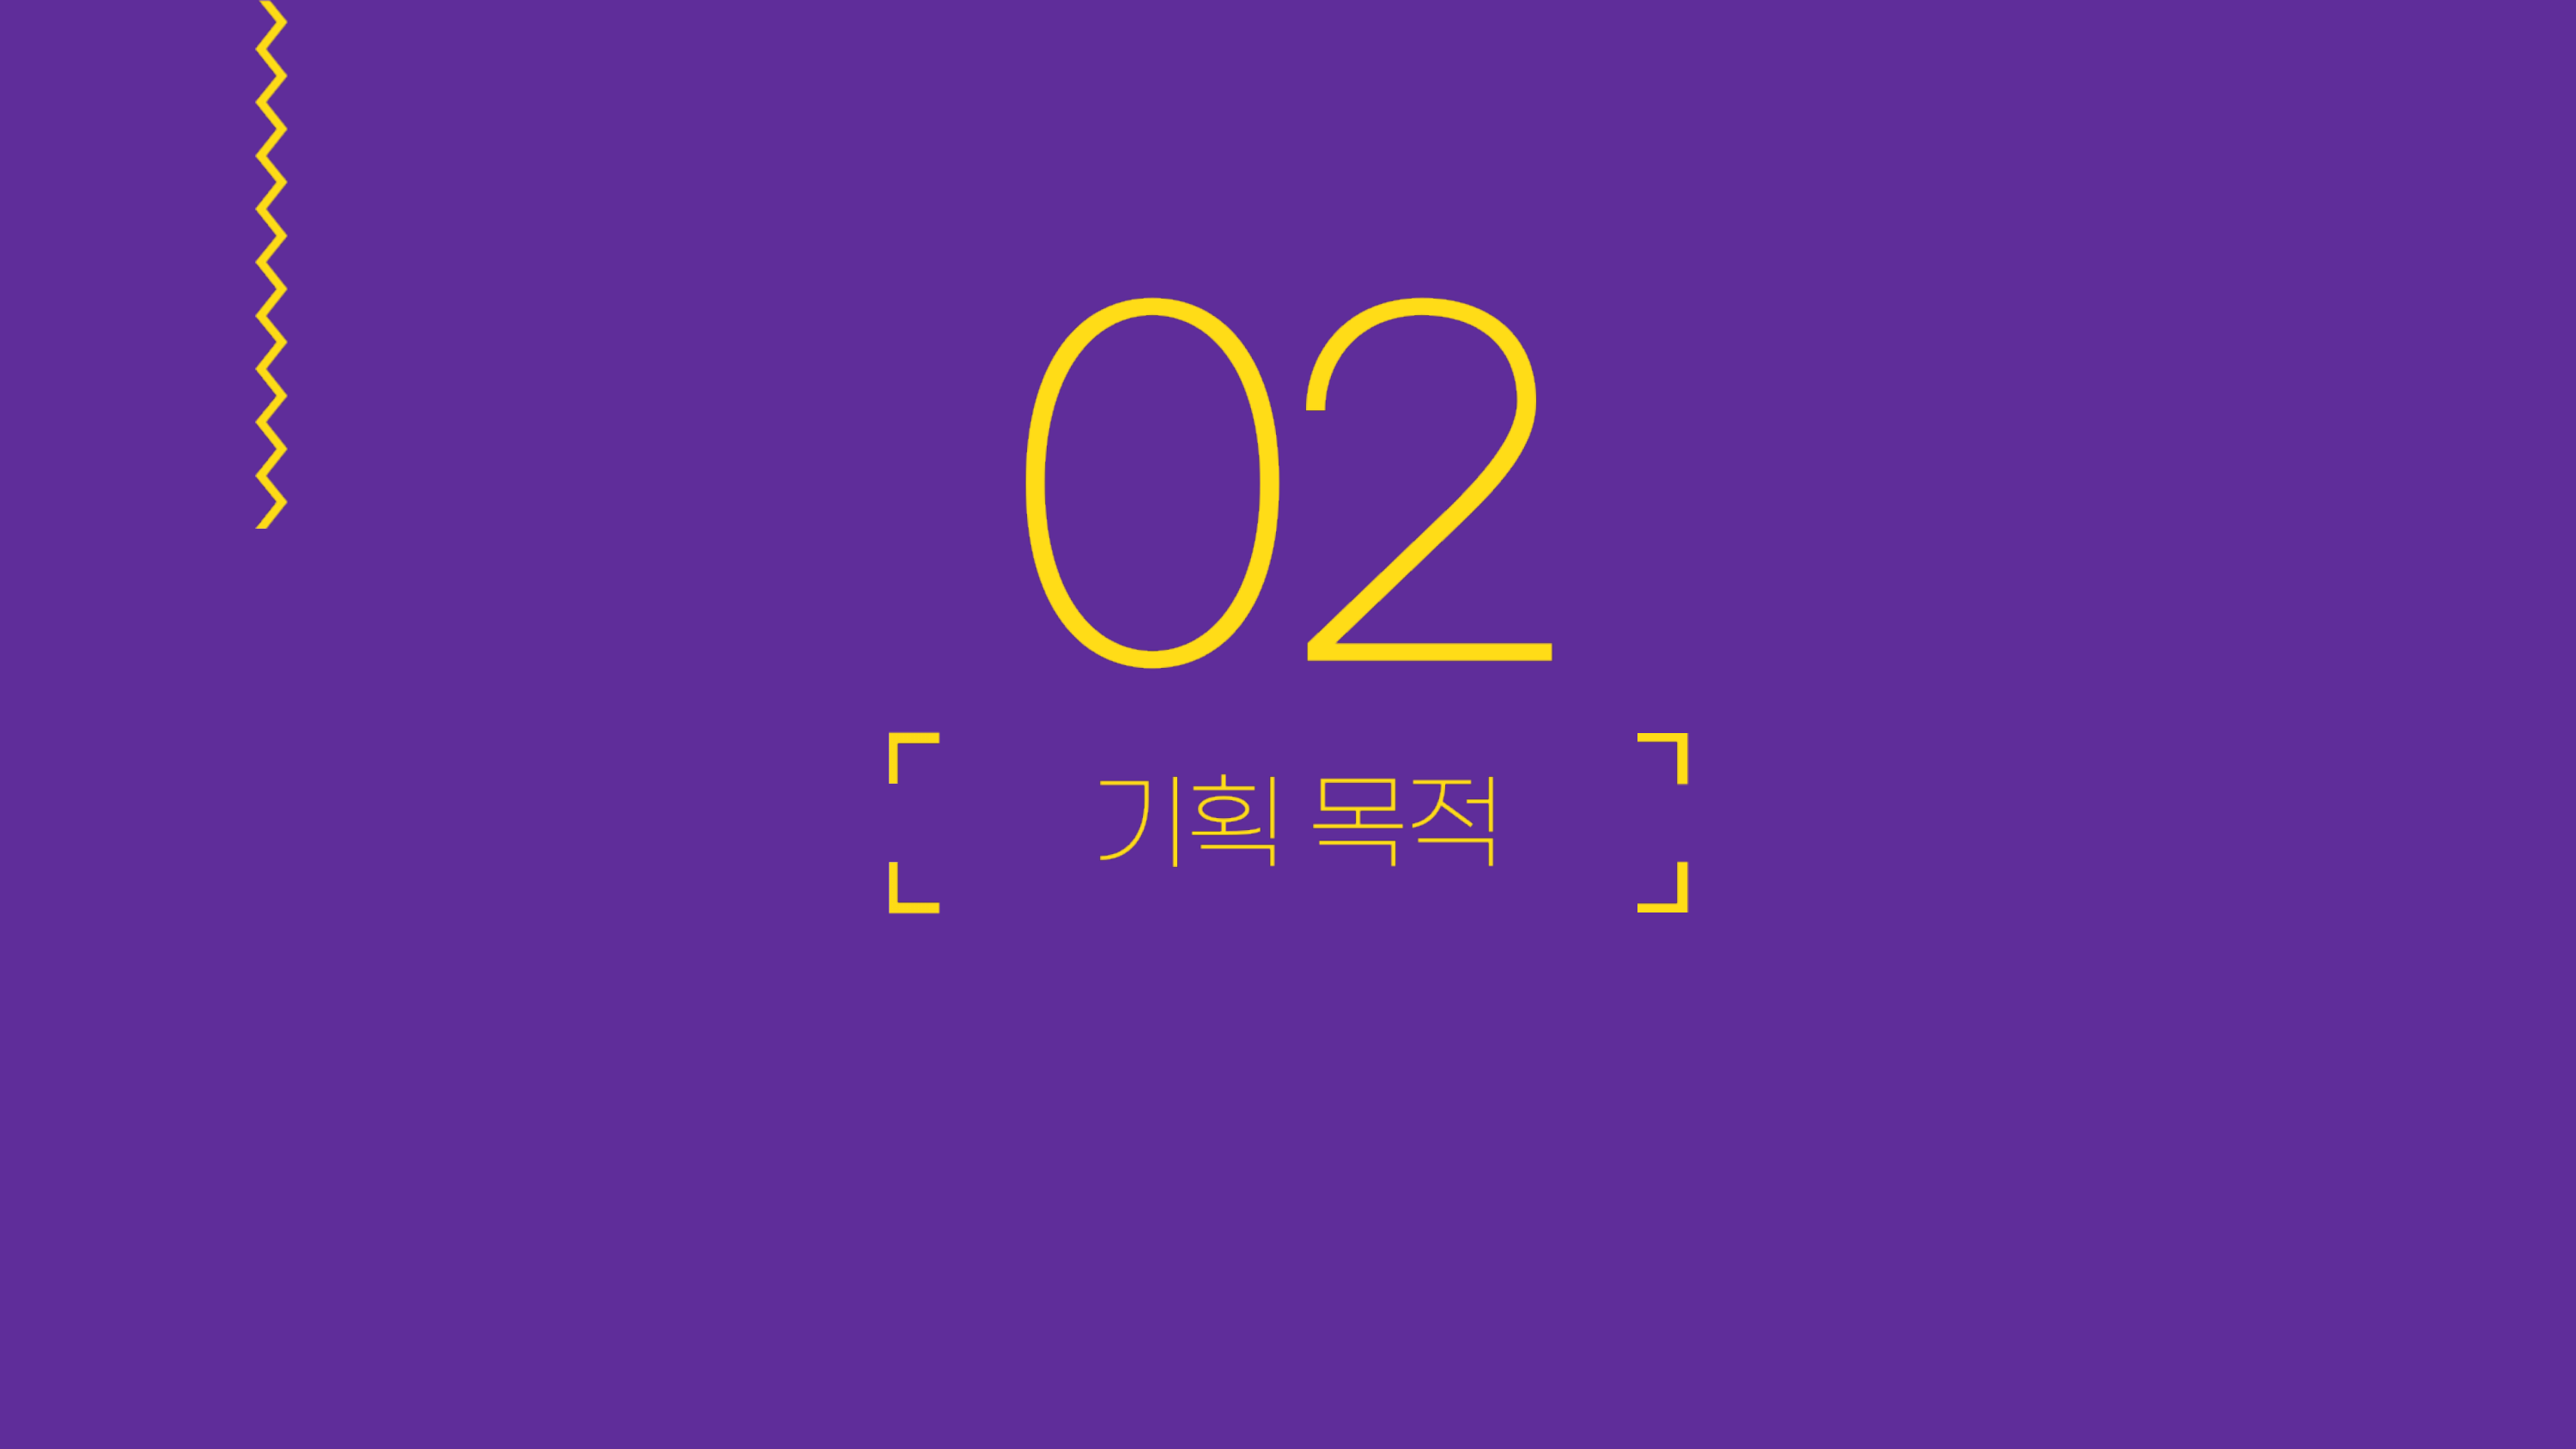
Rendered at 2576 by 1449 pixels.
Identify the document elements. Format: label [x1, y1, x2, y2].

text_box [888, 862, 940, 914]
text_box [1637, 733, 1689, 785]
text_box [888, 731, 940, 784]
picture [256, 1, 287, 247]
text_box [1637, 860, 1689, 913]
text_box [7, 247, 536, 281]
picture [818, 144, 1762, 918]
picture [256, 281, 287, 528]
